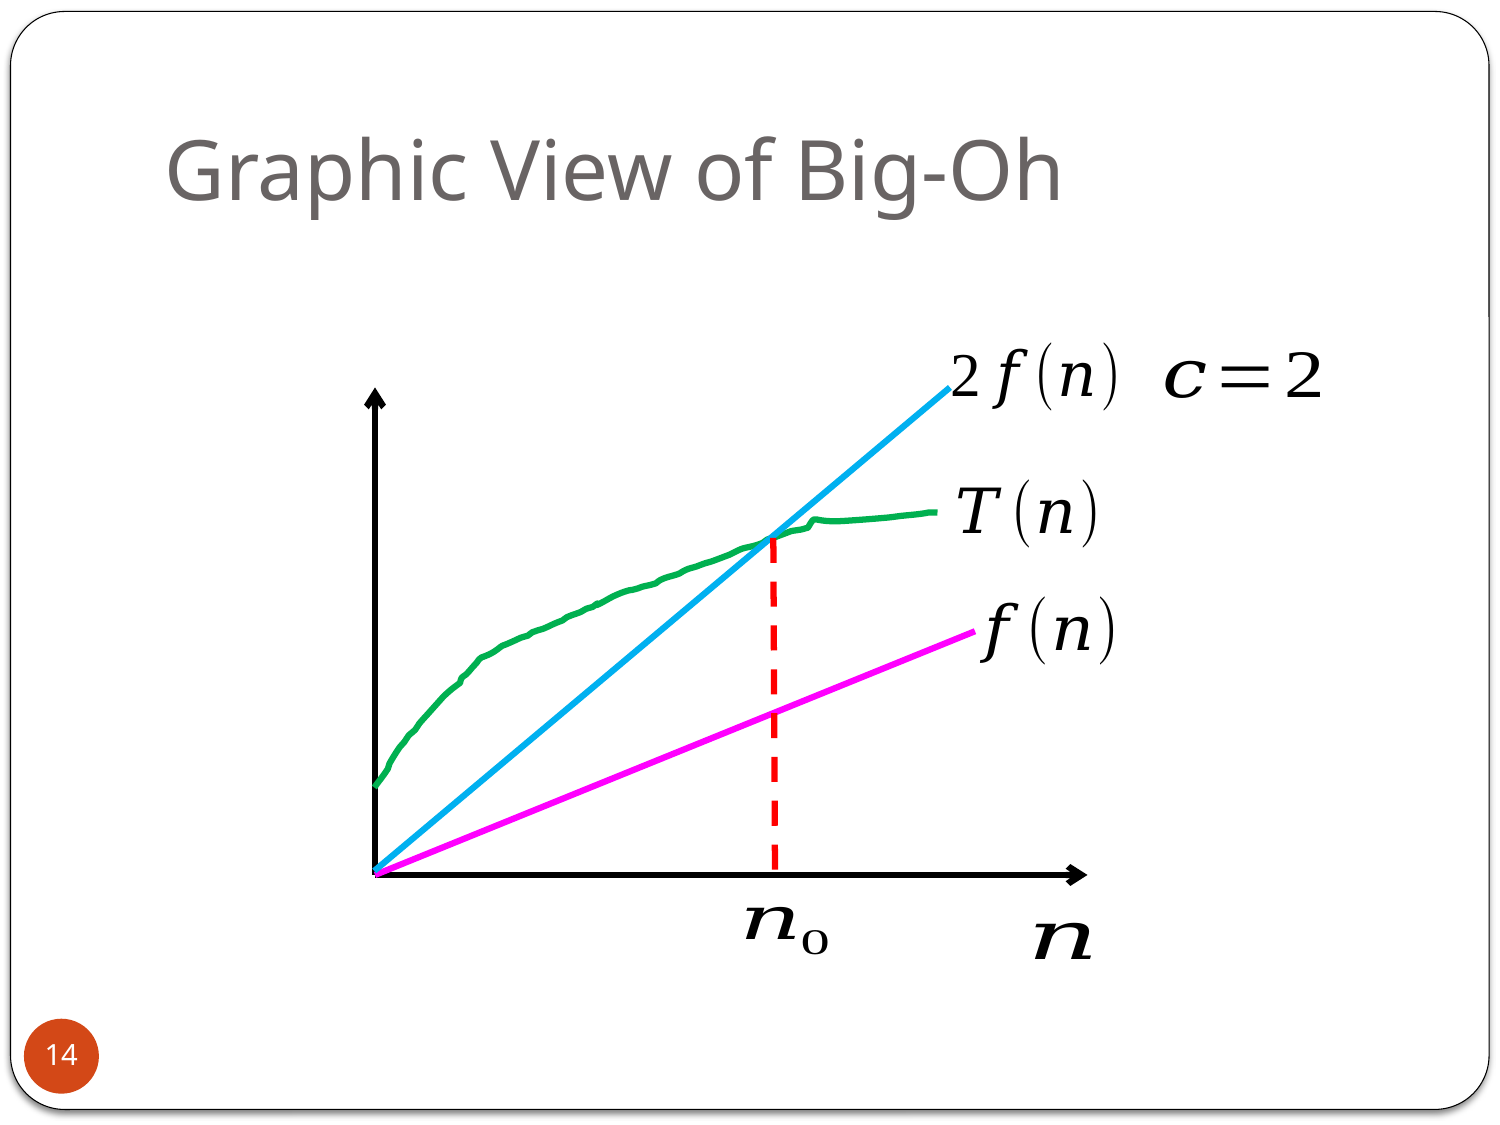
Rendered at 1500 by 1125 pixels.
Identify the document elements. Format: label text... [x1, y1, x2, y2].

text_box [374, 387, 951, 872]
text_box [955, 630, 976, 876]
title Graphic View of Big-Oh [150, 45, 1425, 233]
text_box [953, 387, 1088, 876]
slide_number 14 [23, 1018, 99, 1094]
